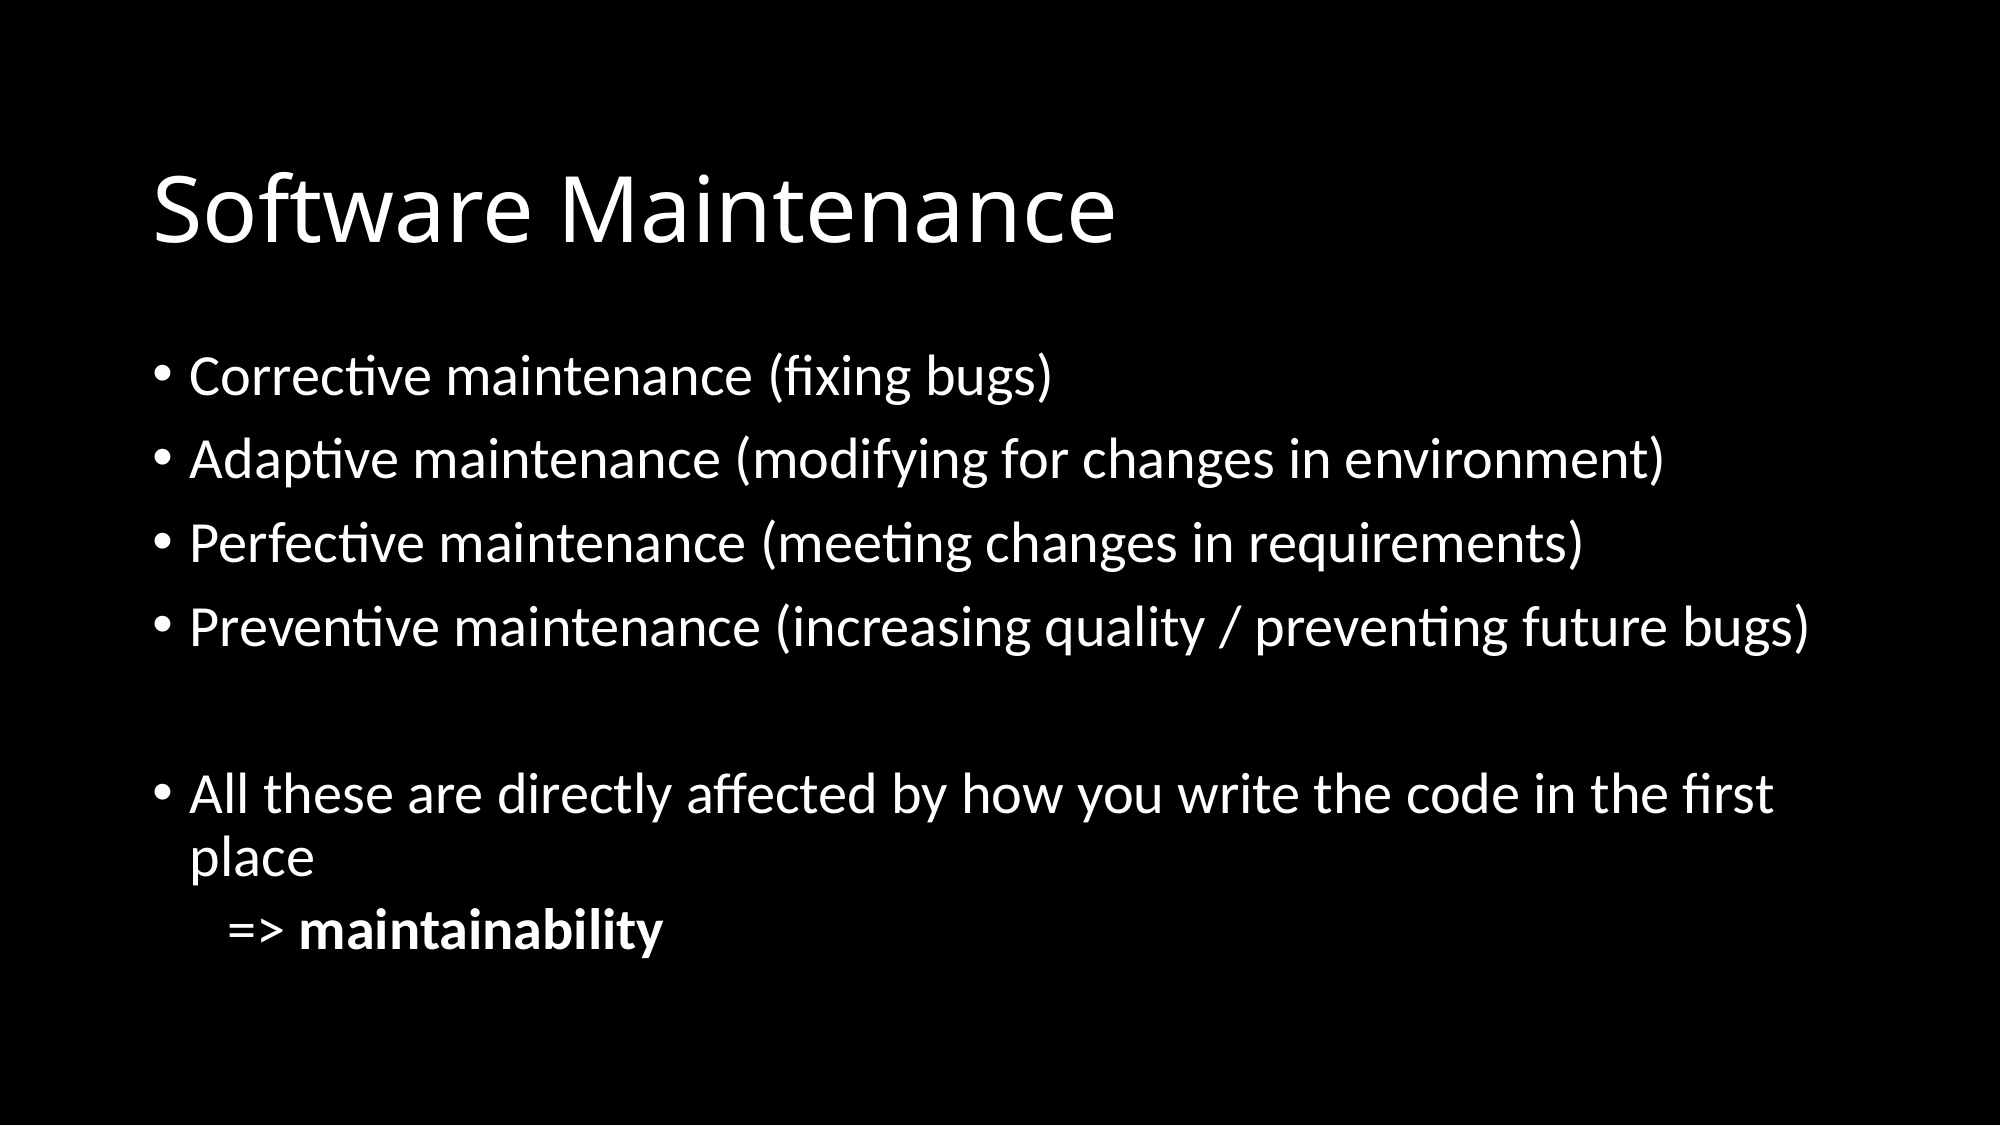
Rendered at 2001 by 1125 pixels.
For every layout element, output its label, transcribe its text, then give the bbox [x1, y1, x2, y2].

title Software Maintenance [137, 103, 1863, 322]
list Corrective maintenance (fixing bugs) Adaptive maintenance (modifying for changes in environment) Perfective maintenance (meeting changes in requirements) Preventive maintenance (increasing quality / preventing future bugs) All these are directly affected by how you write the code in the first place => maintainability [137, 337, 1863, 973]
